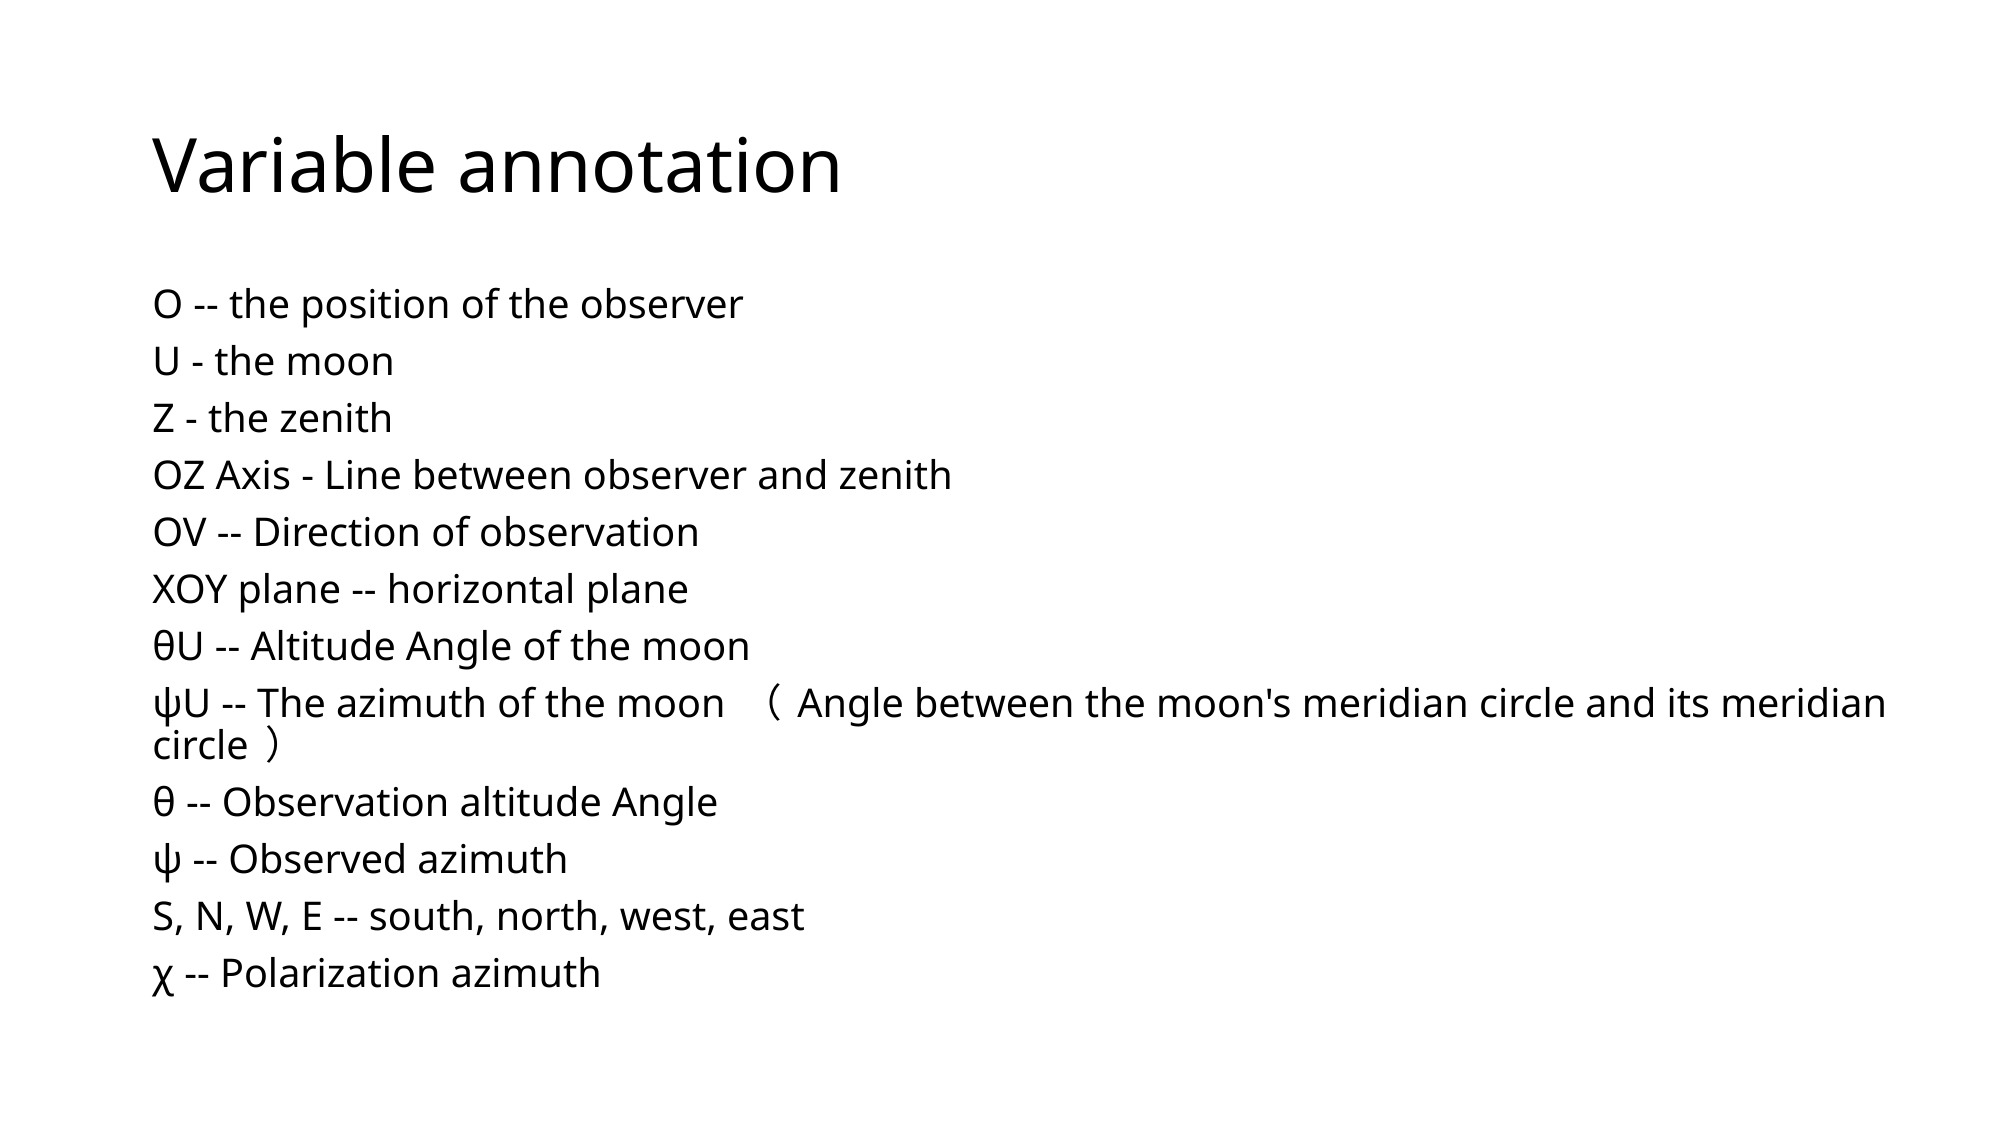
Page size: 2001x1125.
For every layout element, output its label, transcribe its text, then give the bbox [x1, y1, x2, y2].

title Variable annotation [137, 59, 1863, 277]
list O -- the position of the observer U - the moon Z - the zenith OZ Axis - Line between observer and zenith OV -- Direction of observation XOY plane -- horizontal plane θU -- Altitude Angle of the moon ψU -- The azimuth of the moon （ Angle between the moon's meridian circle and its meridian circle ） θ -- Observation altitude Angle ψ -- Observed azimuth S, N, W, E -- south, north, west, east χ -- Polarization azimuth [137, 277, 1980, 1014]
